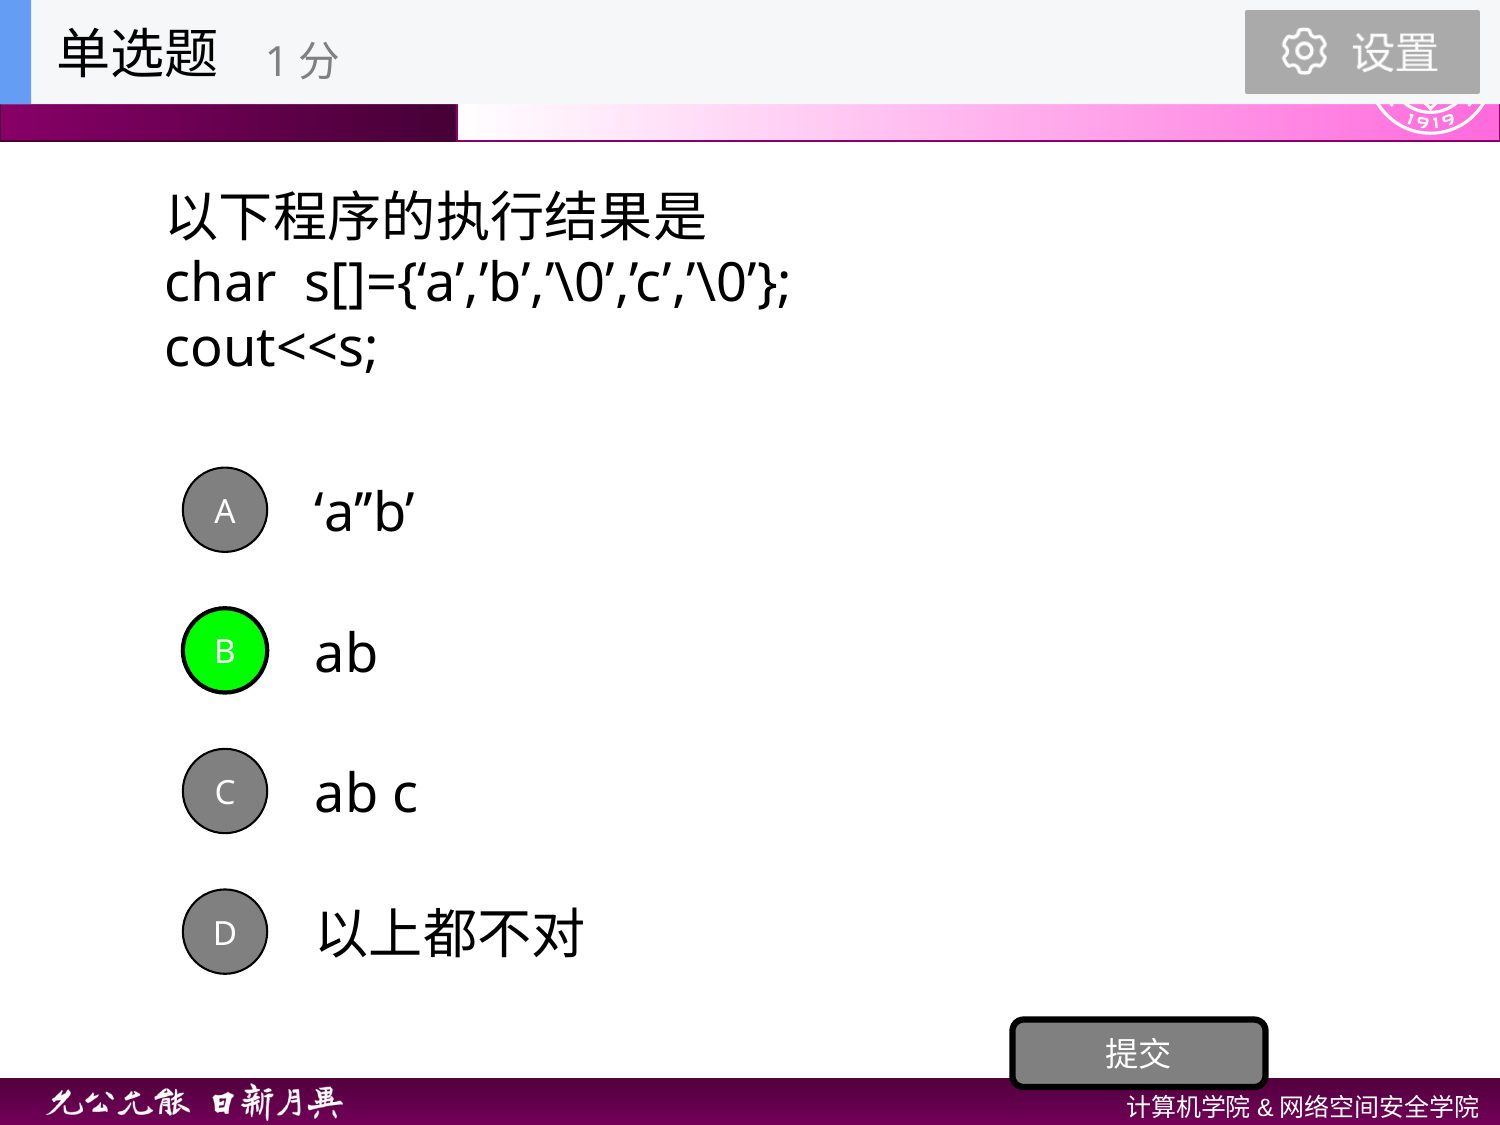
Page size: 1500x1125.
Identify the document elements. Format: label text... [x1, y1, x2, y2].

picture [35, 1081, 356, 1122]
text_box ab c [299, 738, 1350, 844]
text_box 提交 [1010, 1017, 1268, 1090]
text_box ab [299, 597, 1350, 703]
text_box 以上都不对 [299, 878, 1350, 985]
text_box C [180, 746, 270, 836]
text_box 以下程序的执行结果是 char s[]={‘a’,’b’,’\0’,’c’,’\0’}; cout<<s; [149, 113, 1350, 456]
text_box D [180, 887, 270, 976]
text_box A [180, 465, 270, 555]
text_box ‘a’’b’ [299, 456, 1350, 563]
picture [1245, 10, 1480, 94]
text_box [0, 0, 1500, 105]
text_box B [180, 606, 270, 695]
